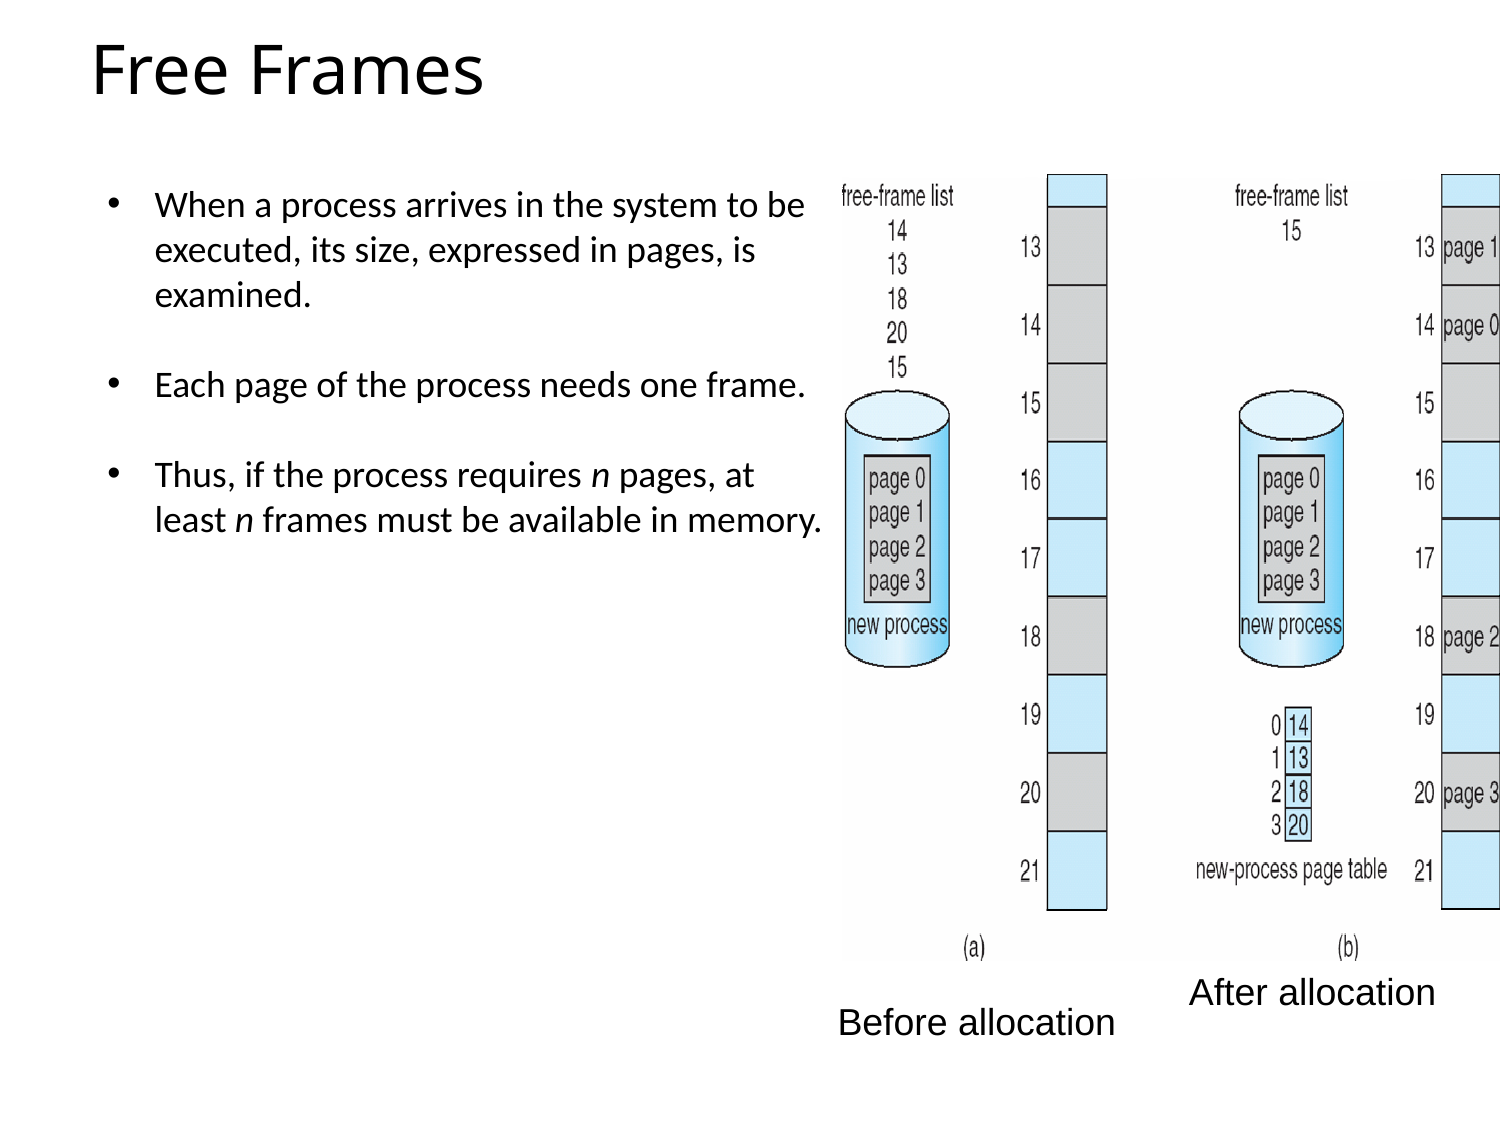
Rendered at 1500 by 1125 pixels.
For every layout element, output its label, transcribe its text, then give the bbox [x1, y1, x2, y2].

text_box Before allocation [822, 990, 1132, 1051]
text_box After allocation [1173, 961, 1452, 1021]
title Free Frames [75, 24, 1425, 120]
text_box When a process arrives in the system to be executed, its size, expressed in pages, is examined. Each page of the process needs one frame. Thus, if the process requires n pages, at least n frames must be available in memory. [92, 172, 843, 548]
picture [842, 174, 1500, 961]
